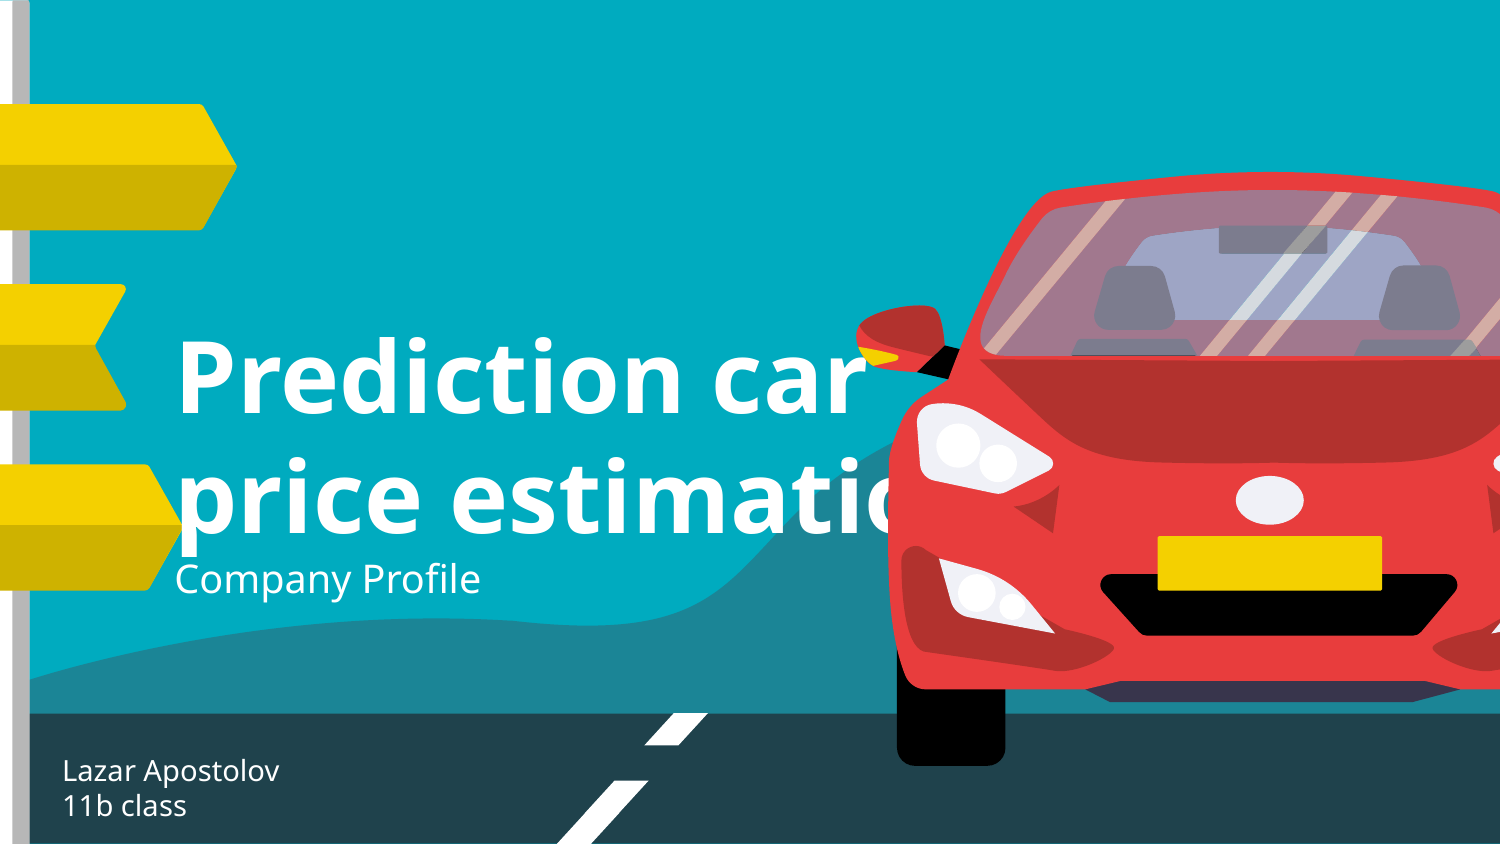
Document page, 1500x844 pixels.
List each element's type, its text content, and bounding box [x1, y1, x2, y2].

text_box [848, 171, 1500, 767]
subtitle Lazar Apostolov 11b class [47, 737, 344, 841]
title Prediction car price estimation Company Profile [159, 279, 843, 617]
